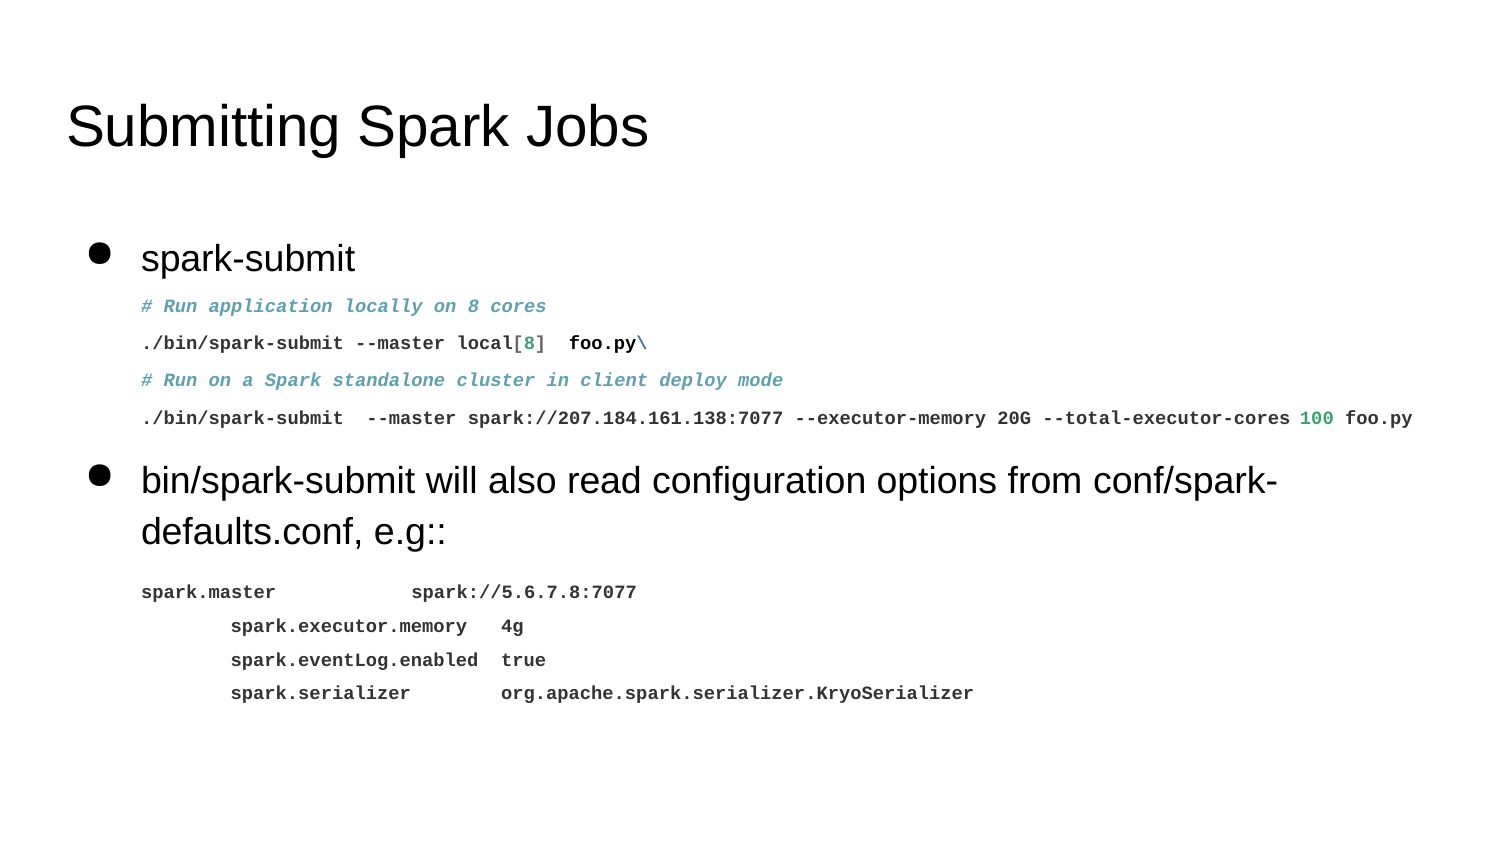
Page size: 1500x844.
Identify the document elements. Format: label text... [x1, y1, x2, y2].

list spark-submit # Run application locally on 8 cores ./bin/spark-submit --master local[8] foo.py\ # Run on a Spark standalone cluster in client deploy mode ./bin/spark-submit --master spark://207.184.161.138:7077 --executor-memory 20G --total-executor-cores 100 foo.py bin/spark-submit will also read configuration options from conf/spark-defaults.conf, e.g:: spark.master spark://5.6.7.8:7077 spark.executor.memory 4g spark.eventLog.enabled true spark.serializer org.apache.spark.serializer.KryoSerializer [51, 189, 1449, 750]
title Submitting Spark Jobs [51, 72, 1449, 167]
